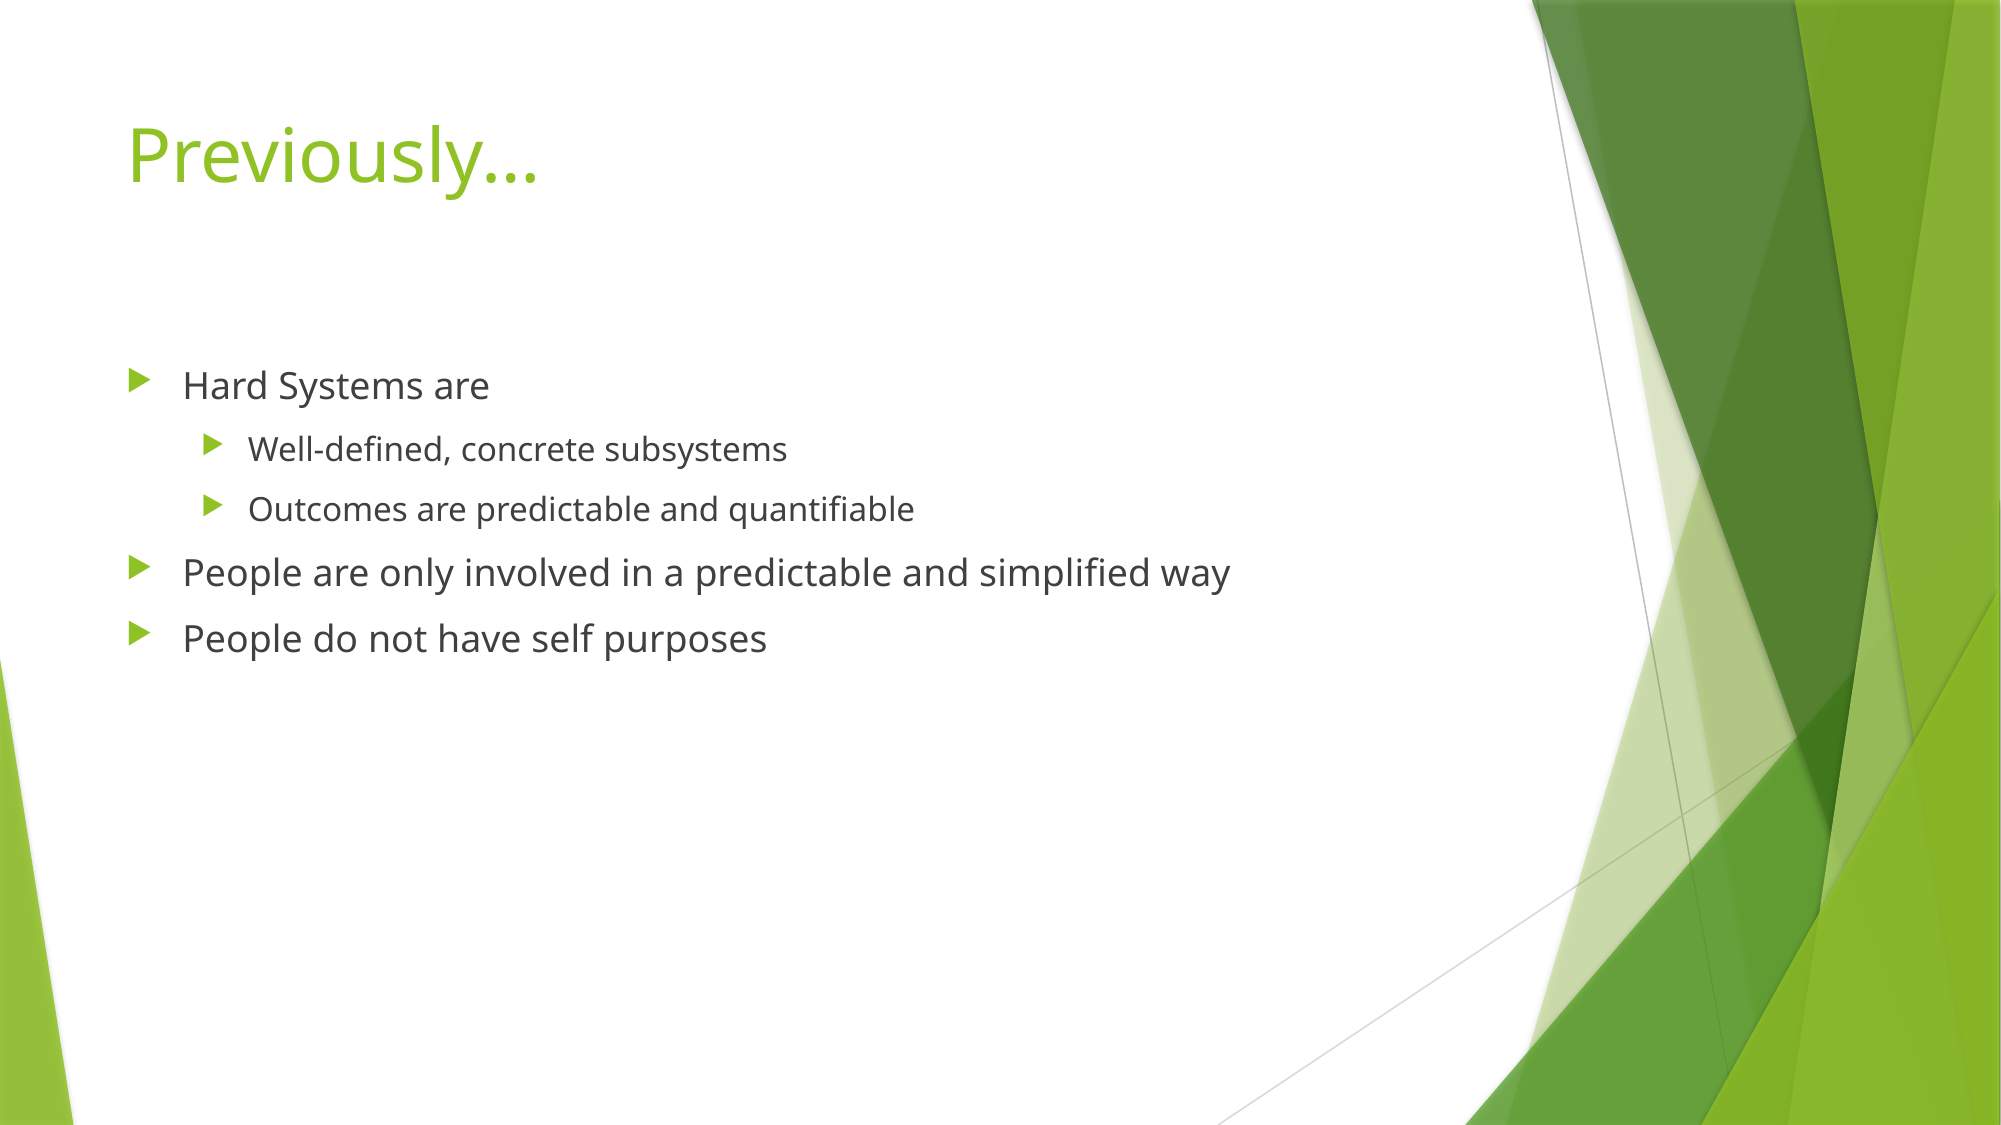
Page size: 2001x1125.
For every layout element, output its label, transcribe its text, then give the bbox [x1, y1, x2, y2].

title Previously… [111, 99, 1522, 317]
list Hard Systems are Well-defined, concrete subsystems Outcomes are predictable and quantifiable People are only involved in a predictable and simplified way People do not have self purposes [111, 354, 1522, 992]
